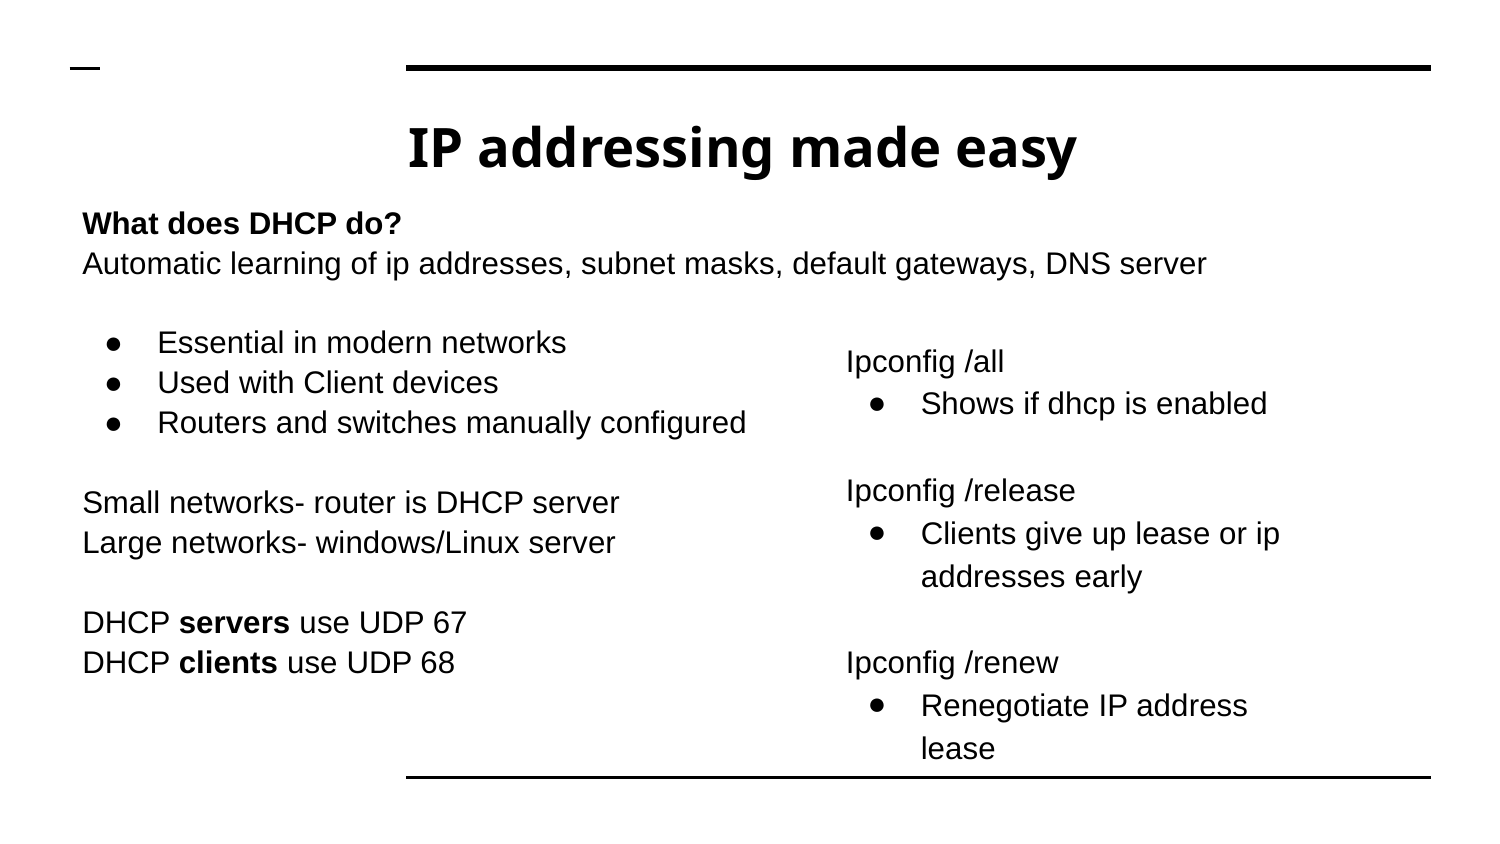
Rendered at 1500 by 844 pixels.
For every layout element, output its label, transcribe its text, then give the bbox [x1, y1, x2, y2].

title IP addressing made easy [393, 94, 1431, 185]
list What does DHCP do? Automatic learning of ip addresses, subnet masks, default gateways, DNS server Essential in modern networks Used with Client devices Routers and switches manually configured Small networks- router is DHCP server Large networks- windows/Linux server DHCP servers use UDP 67 DHCP clients use UDP 68 [67, 185, 1433, 755]
text_box Ipconfig /all Shows if dhcp is enabled Ipconfig /release Clients give up lease or ip addresses early Ipconfig /renew Renegotiate IP address lease [830, 320, 1347, 781]
